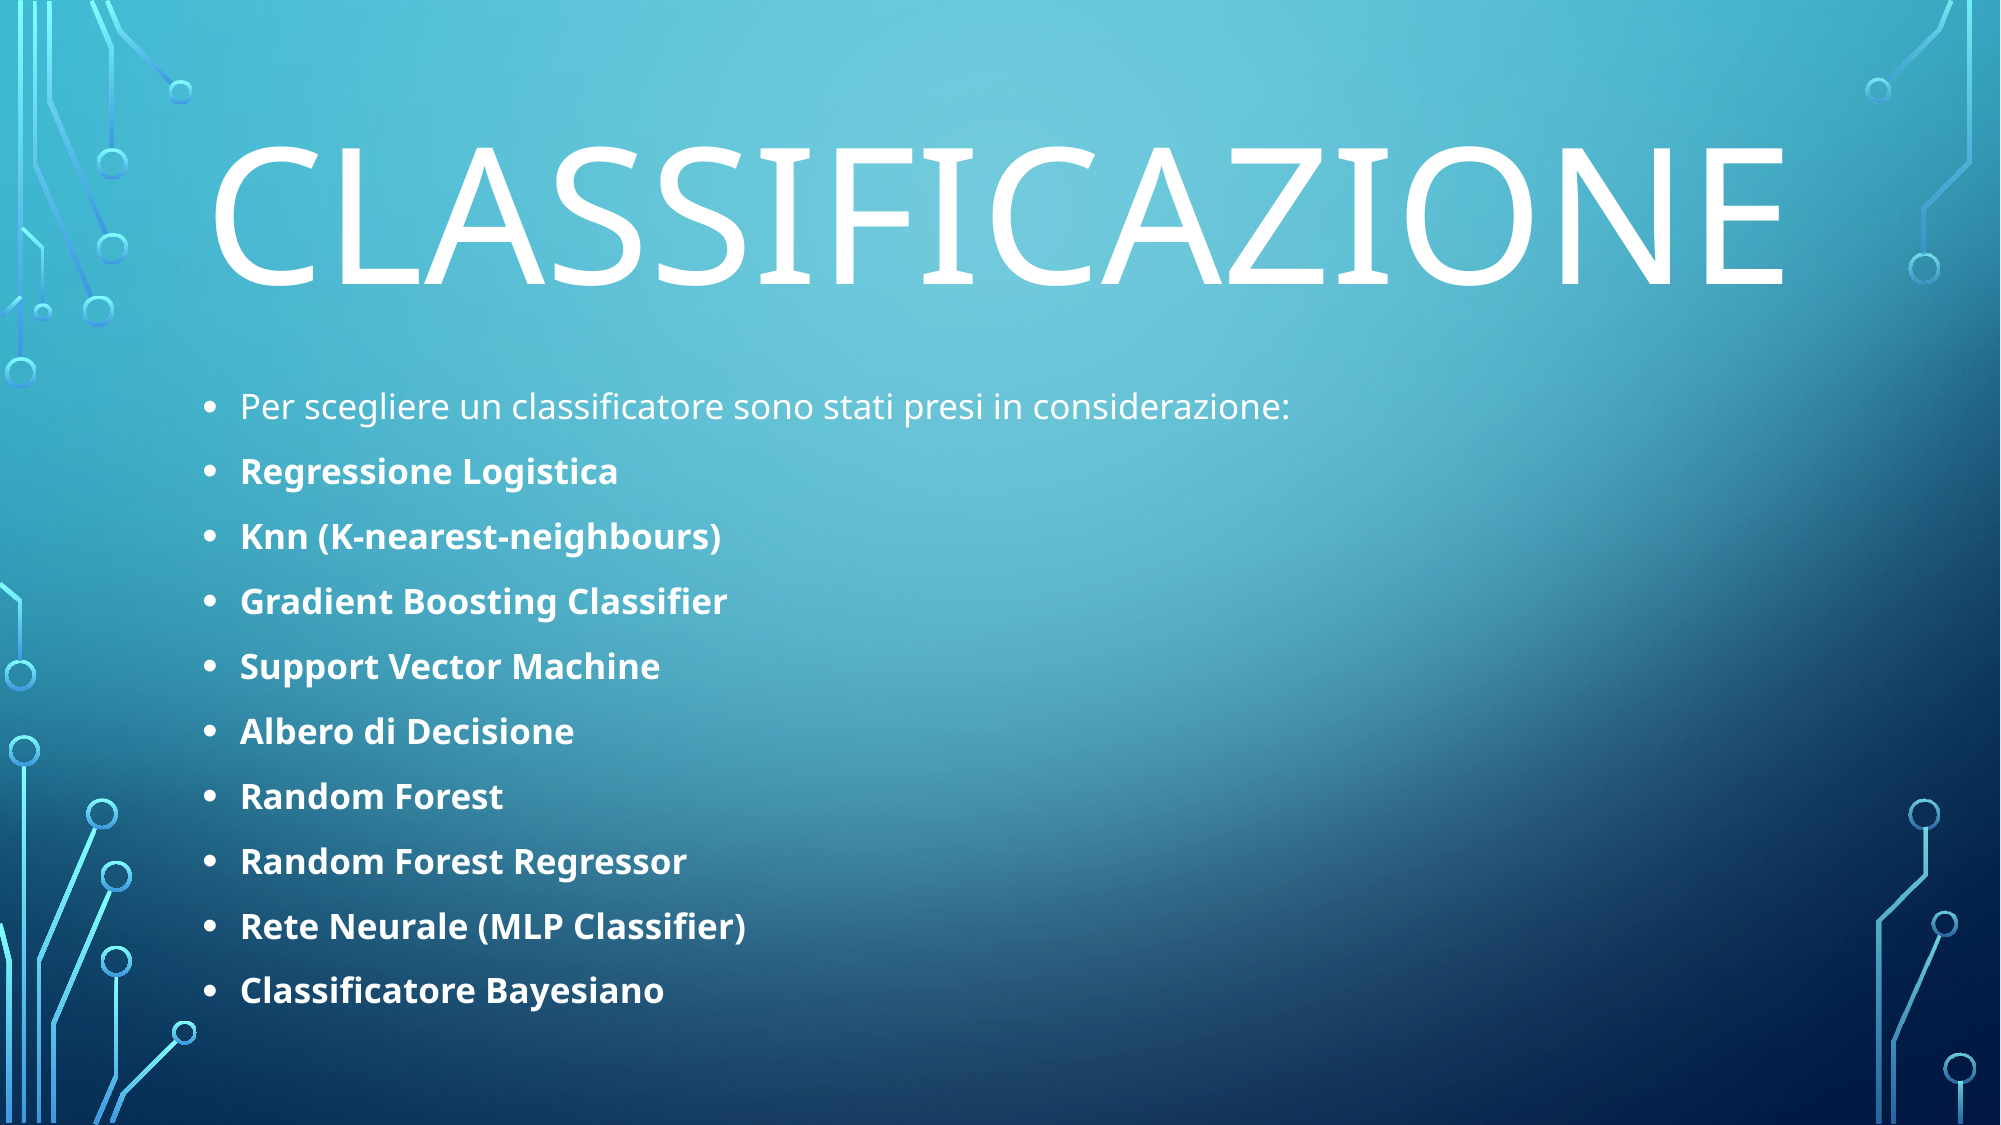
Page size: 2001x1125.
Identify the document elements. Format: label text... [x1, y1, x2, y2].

list Per scegliere un classificatore sono stati presi in considerazione: Regressione Logistica Knn (K-nearest-neighbours) Gradient Boosting Classifier Support Vector Machine Albero di Decisione Random Forest Random Forest Regressor Rete Neurale (MLP Classifier) Classificatore Bayesiano [187, 369, 1813, 1024]
title Classificazione [187, 101, 1813, 344]
